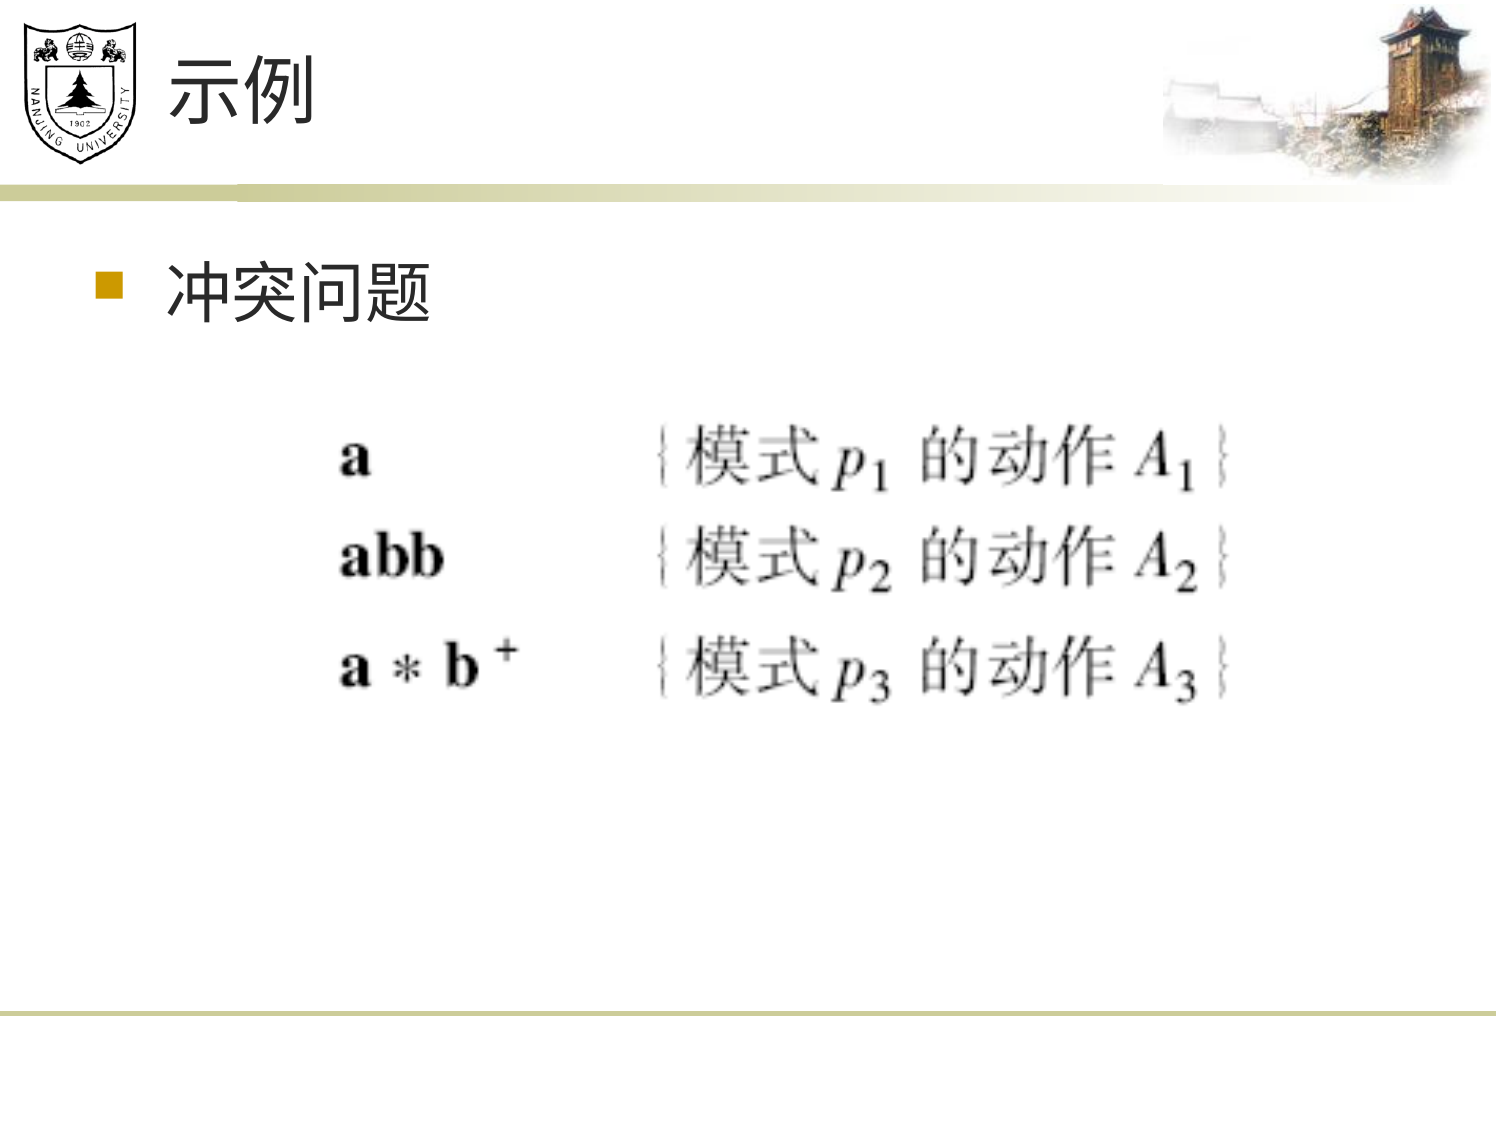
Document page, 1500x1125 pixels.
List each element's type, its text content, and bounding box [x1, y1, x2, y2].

list 冲突问题 [76, 243, 1413, 965]
picture [0, 1011, 1496, 1016]
title 示例 [152, 35, 1254, 141]
picture [229, 385, 1293, 722]
picture [17, 18, 143, 168]
picture [1163, 4, 1491, 185]
